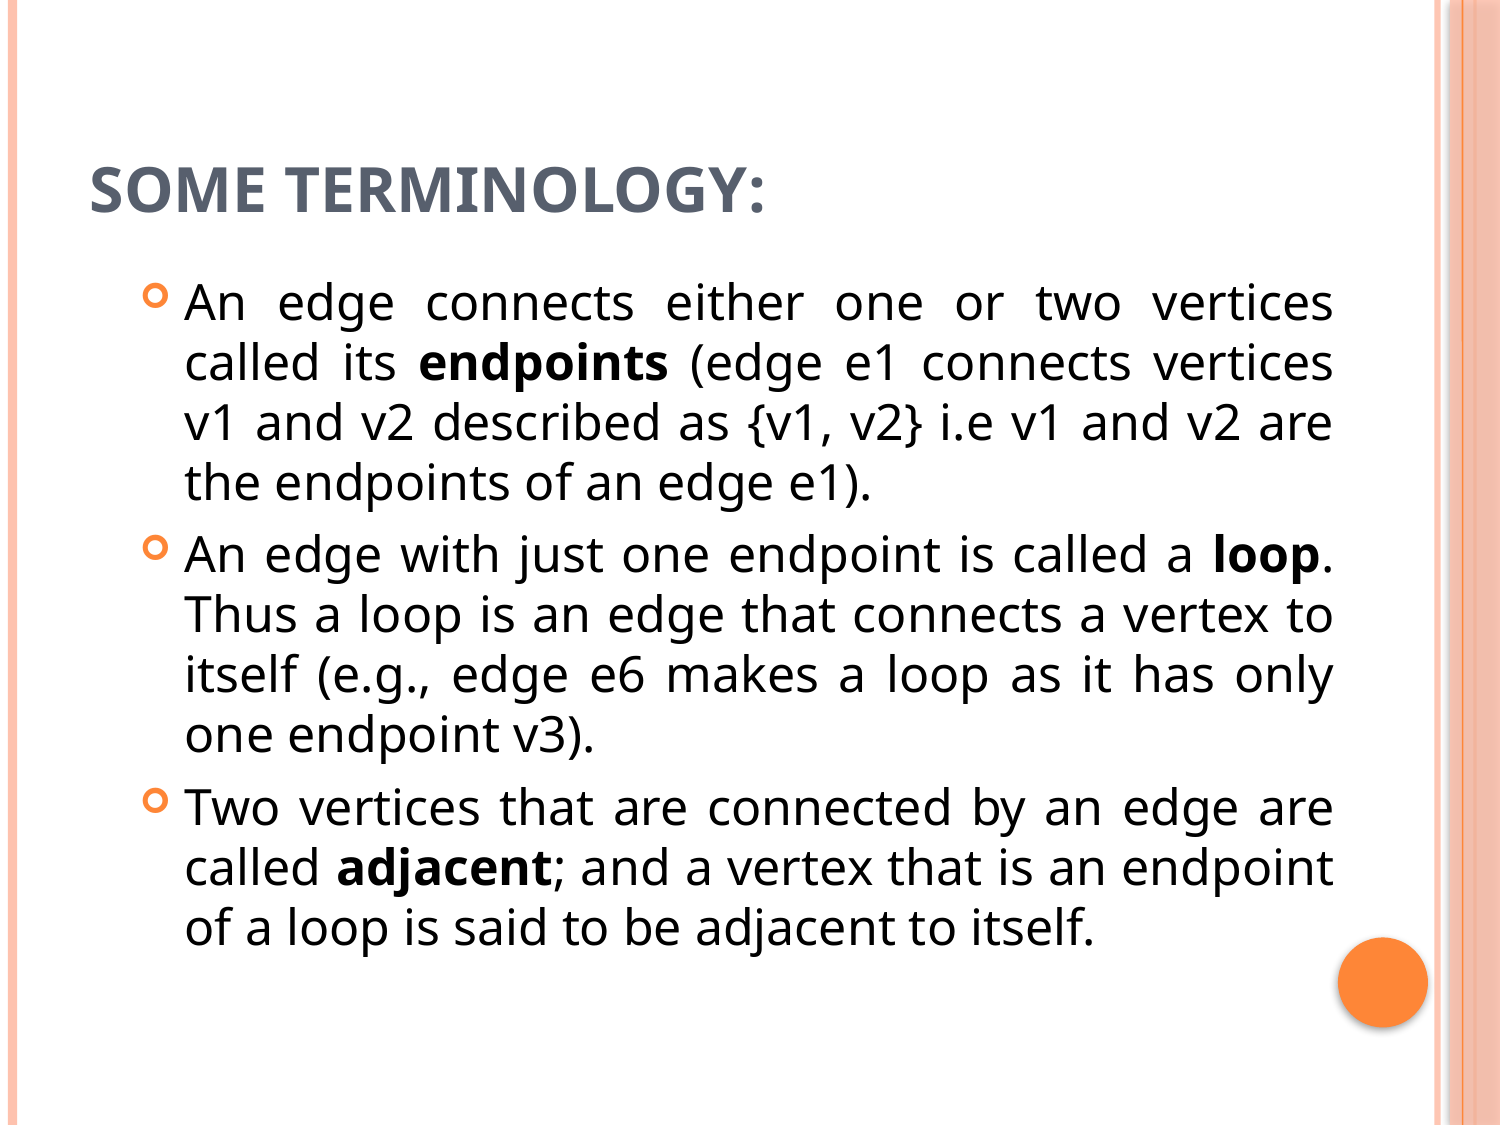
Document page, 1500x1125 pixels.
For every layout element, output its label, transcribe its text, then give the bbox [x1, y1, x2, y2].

list An edge connects either one or two vertices called its endpoints (edge e1 connects vertices v1 and v2 described as {v1, v2} i.e v1 and v2 are the endpoints of an edge e1). An edge with just one endpoint is called a loop. Thus a loop is an edge that connects a vertex to itself (e.g., edge e6 makes a loop as it has only one endpoint v3). Two vertices that are connected by an edge are called adjacent; and a vertex that is an endpoint of a loop is said to be adjacent to itself. [125, 262, 1350, 1062]
title SOME TERMINOLOGY: [75, 45, 1300, 233]
